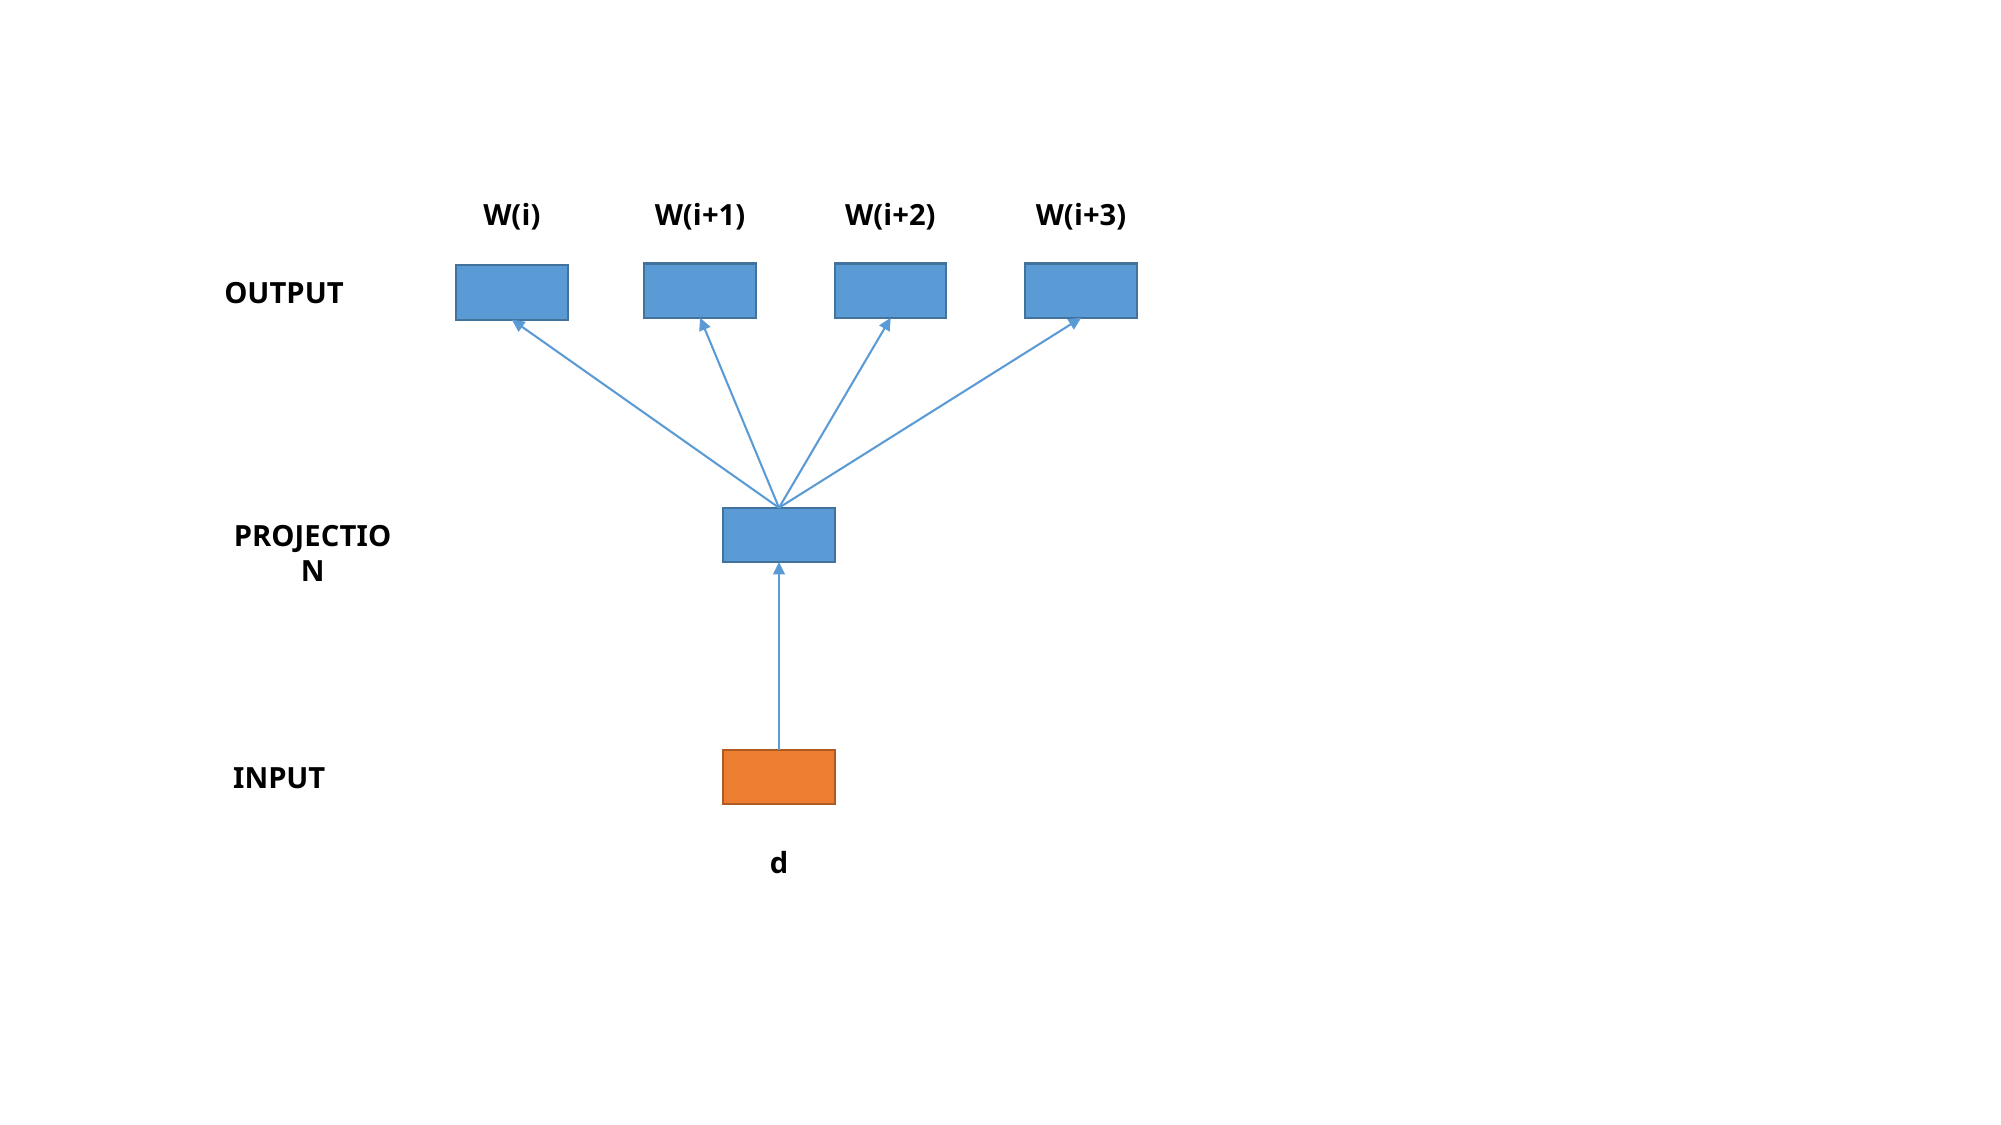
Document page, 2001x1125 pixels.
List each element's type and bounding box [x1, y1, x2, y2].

text_box [209, 188, 1152, 888]
